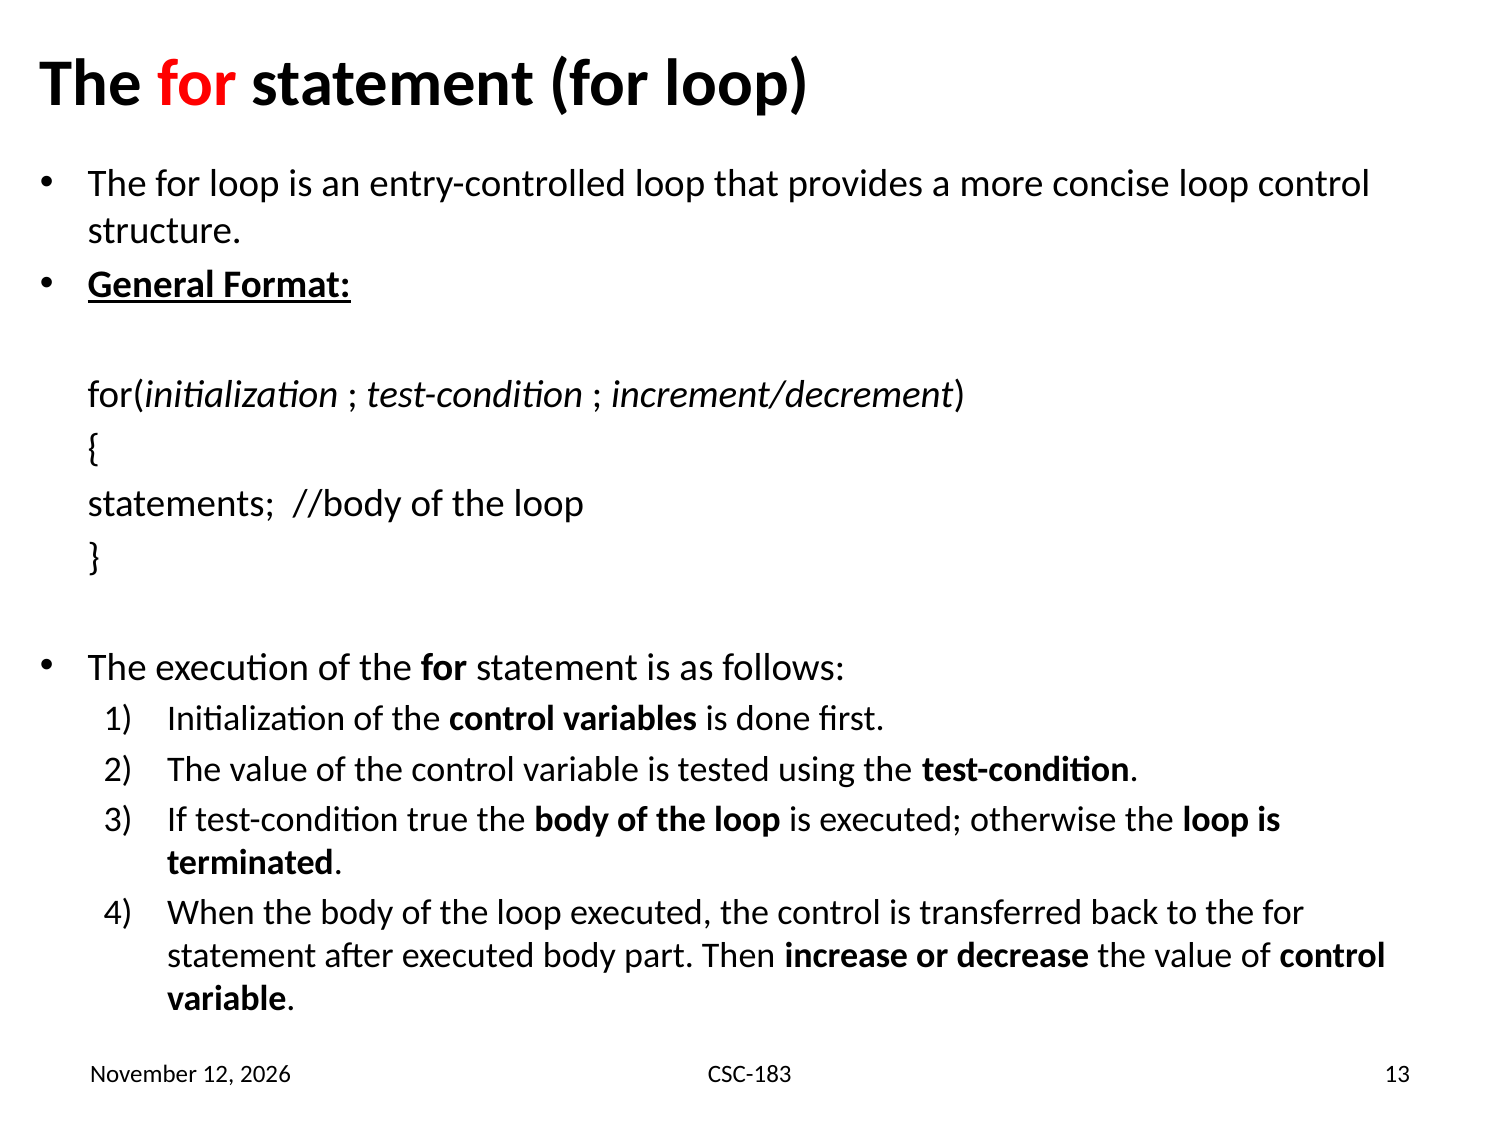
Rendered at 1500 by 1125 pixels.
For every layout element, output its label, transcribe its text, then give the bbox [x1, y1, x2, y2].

title The for statement (for loop) [24, 32, 1475, 125]
list The for loop is an entry-controlled loop that provides a more concise loop control structure. General Format: for(initialization ; test-condition ; increment/decrement) { statements; //body of the loop } The execution of the for statement is as follows: Initialization of the control variables is done first. The value of the control variable is tested using the test-condition. If test-condition true the body of the loop is executed; otherwise the loop is terminated. When the body of the loop executed, the control is transferred back to the for statement after executed body part. Then increase or decrease the value of control variable. [24, 149, 1475, 1038]
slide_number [75, 1042, 425, 1103]
footer CSC-183 [512, 1042, 988, 1103]
slide_number 13 [1074, 1042, 1425, 1103]
